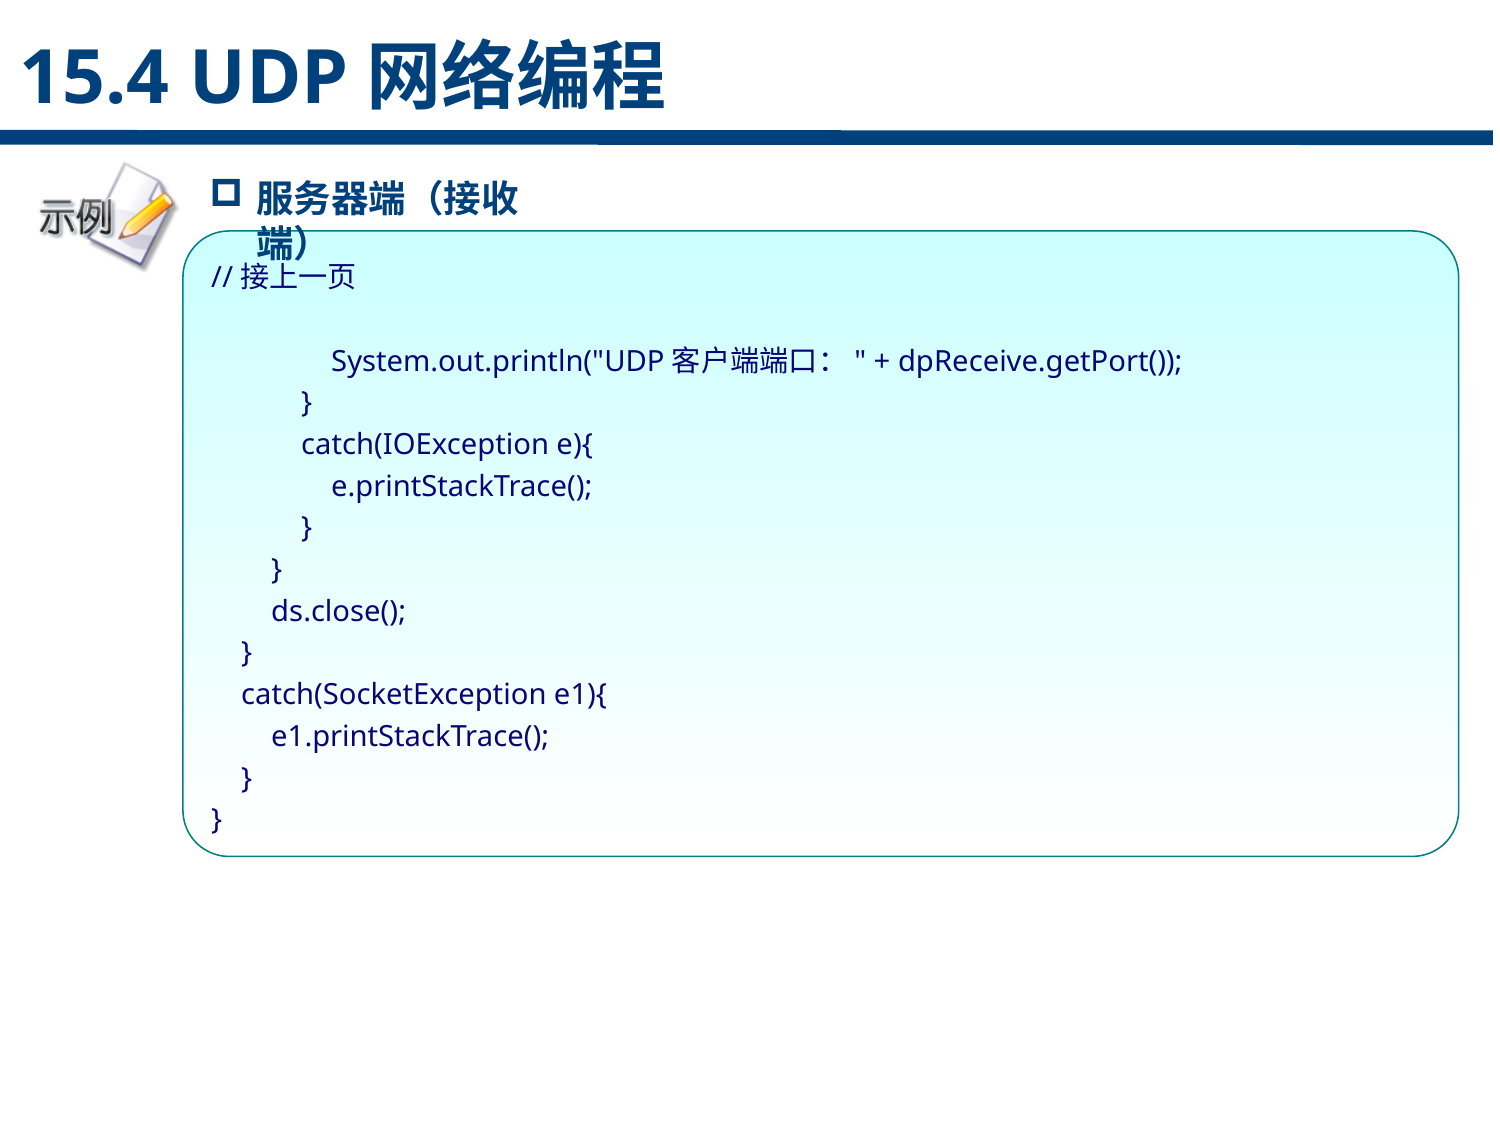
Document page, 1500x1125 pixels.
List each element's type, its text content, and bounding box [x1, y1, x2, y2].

picture [29, 160, 181, 275]
text_box 服务器端（接收端） [194, 168, 609, 273]
text_box //接上一页 System.out.println("UDP客户端端口：" + dpReceive.getPort()); } catch(IOException e){ e.printStackTrace(); } } ds.close(); } catch(SocketException e1){ e1.printStackTrace(); } } [182, 230, 1459, 857]
text_box 15.4 UDP网络编程 [4, 21, 682, 127]
